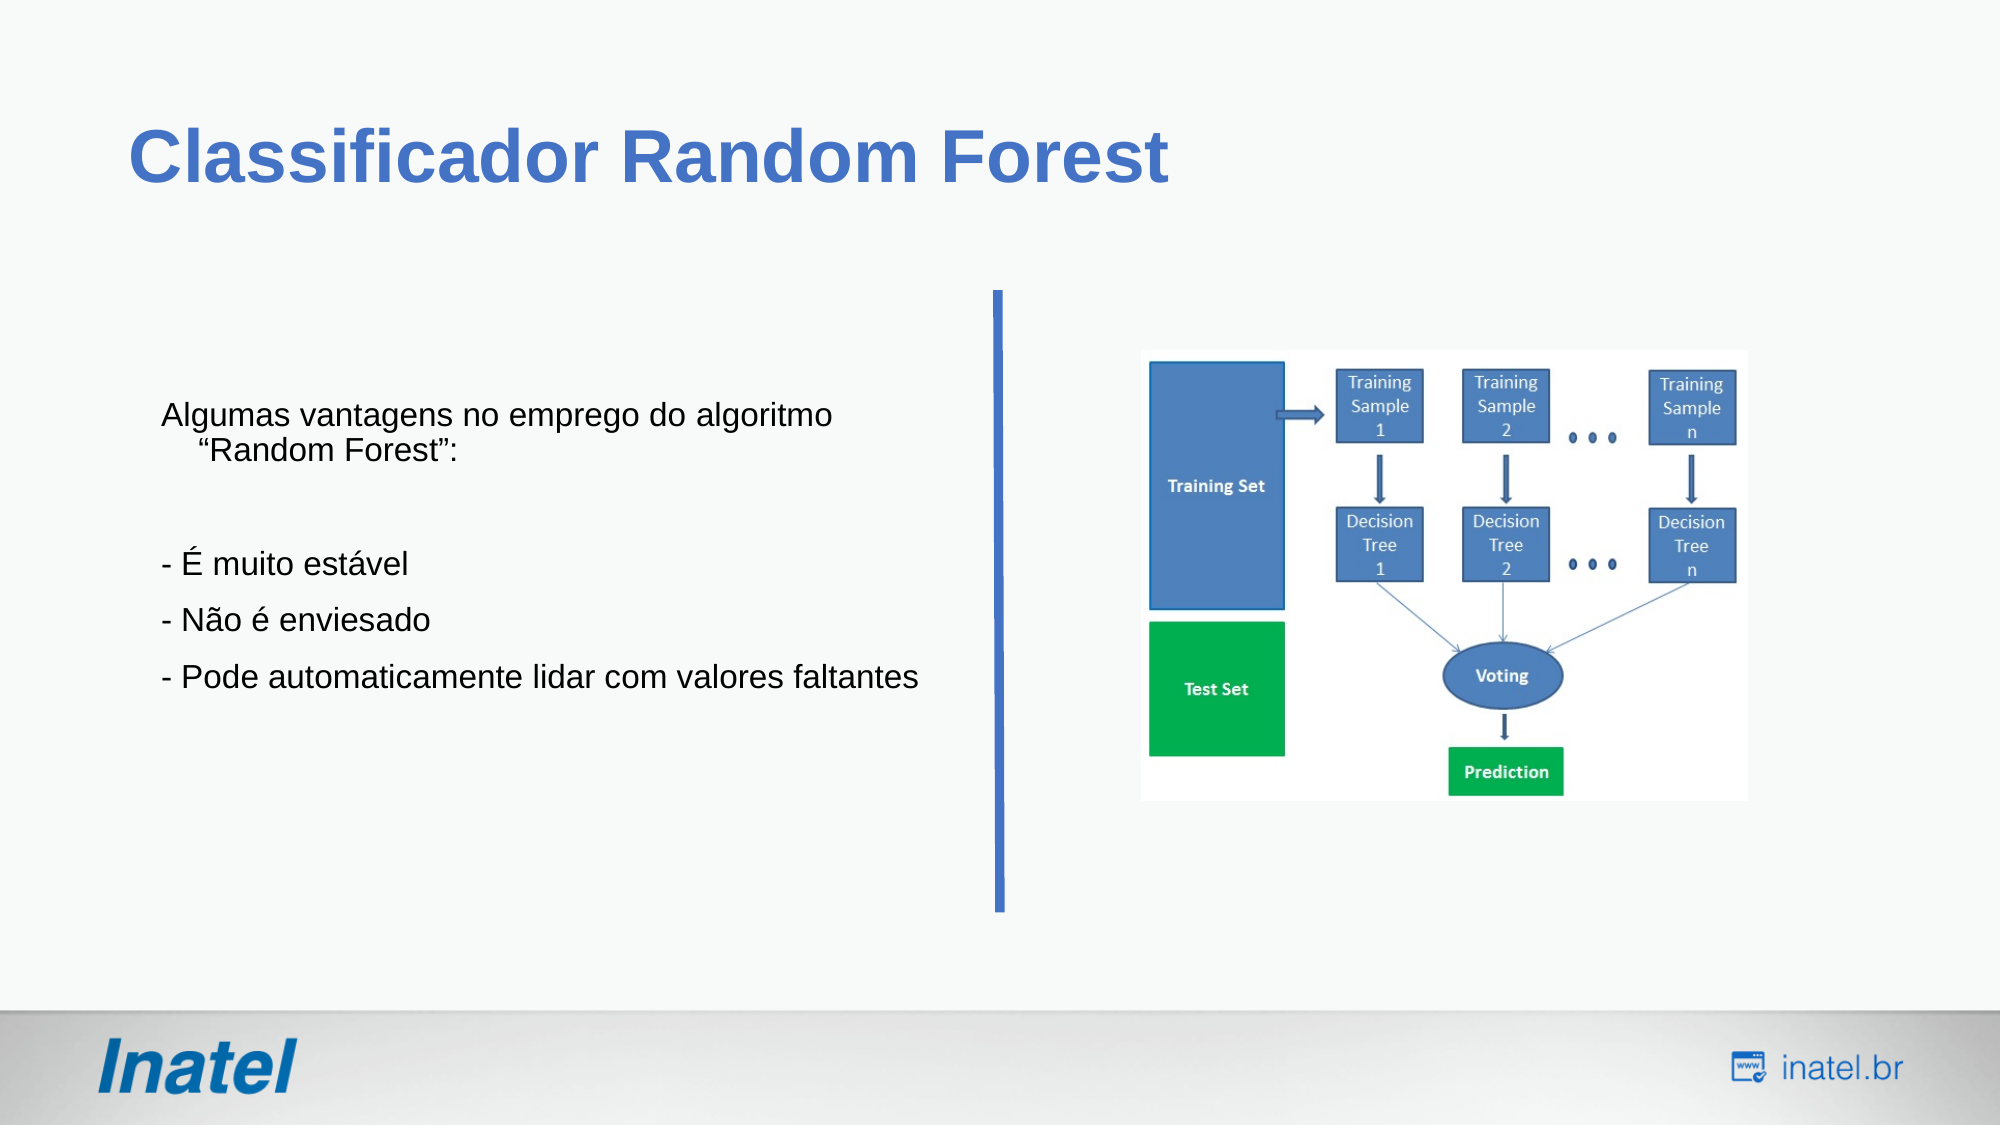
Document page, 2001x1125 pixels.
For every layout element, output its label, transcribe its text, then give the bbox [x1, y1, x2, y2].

text_box [118, 265, 1890, 916]
text_box Classificador Random Forest [114, 88, 1886, 207]
text_box [0, 0, 2000, 1125]
text_box [997, 290, 1001, 913]
text_box Algumas vantagens no emprego do algoritmo “Random Forest”: - É muito estável - Não é enviesado - Pode automaticamente lidar com valores faltantes [146, 262, 970, 888]
picture [1141, 350, 1749, 801]
